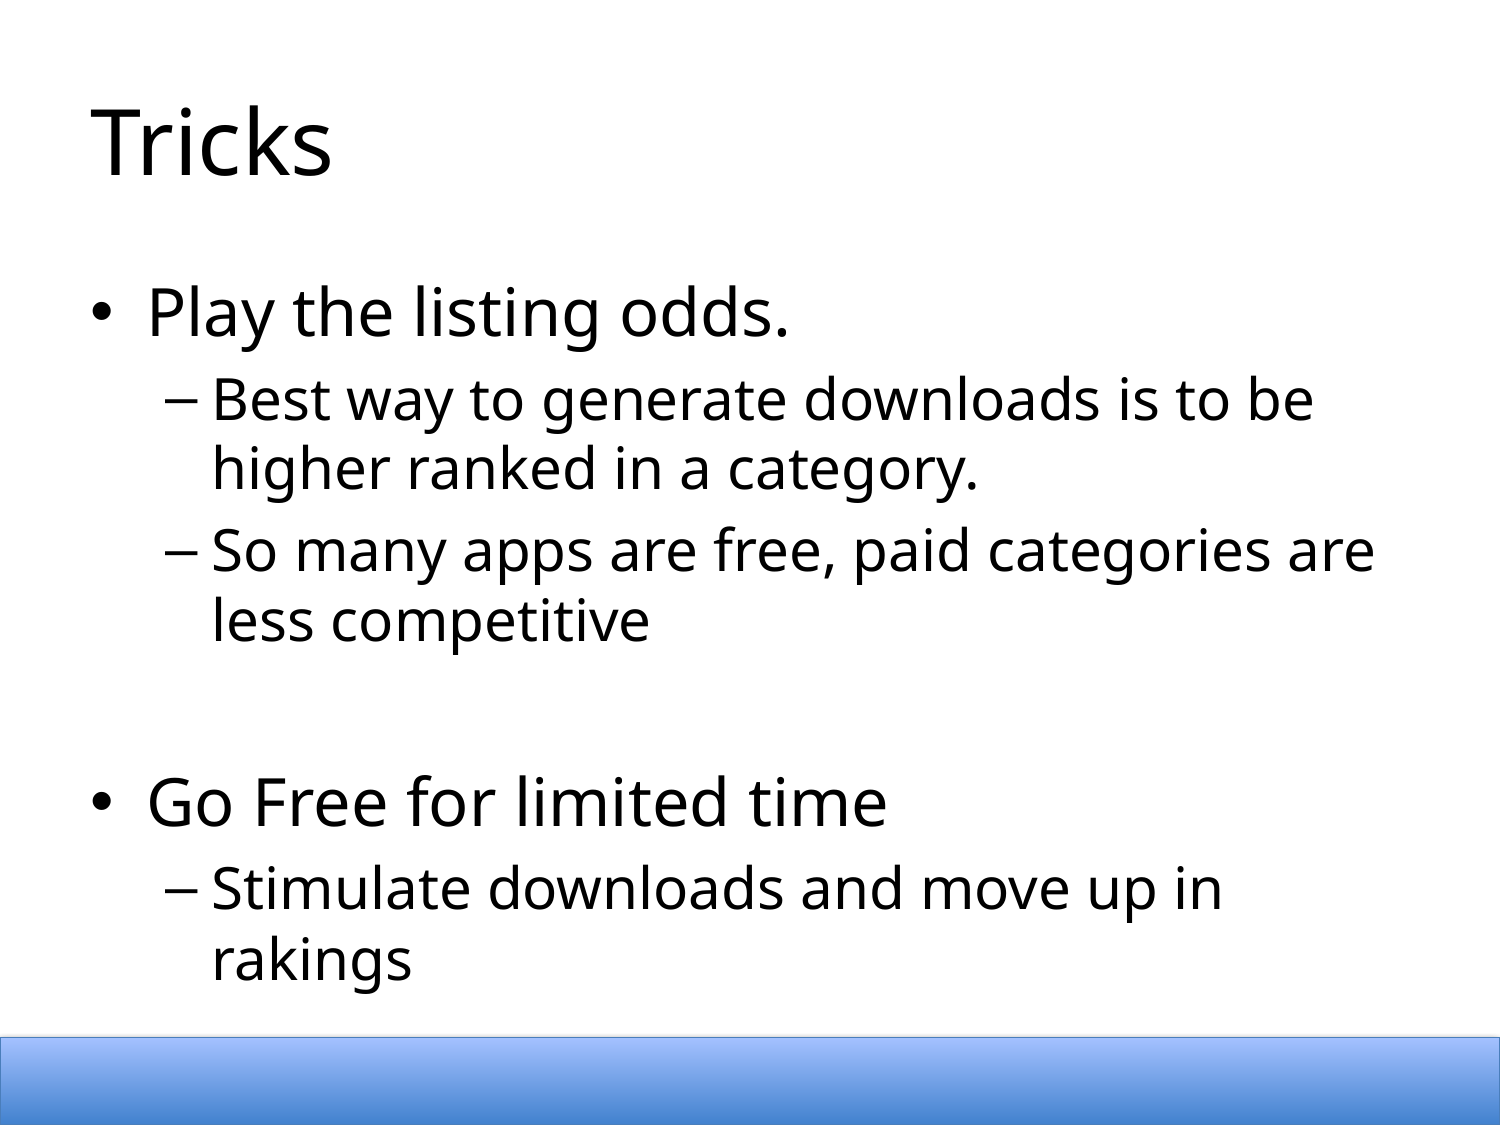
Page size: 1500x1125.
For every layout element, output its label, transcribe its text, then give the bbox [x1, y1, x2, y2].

list Play the listing odds. Best way to generate downloads is to be higher ranked in a category. So many apps are free, paid categories are less competitive Go Free for limited time Stimulate downloads and move up in rakings [75, 262, 1425, 1005]
title Tricks [75, 45, 1425, 233]
